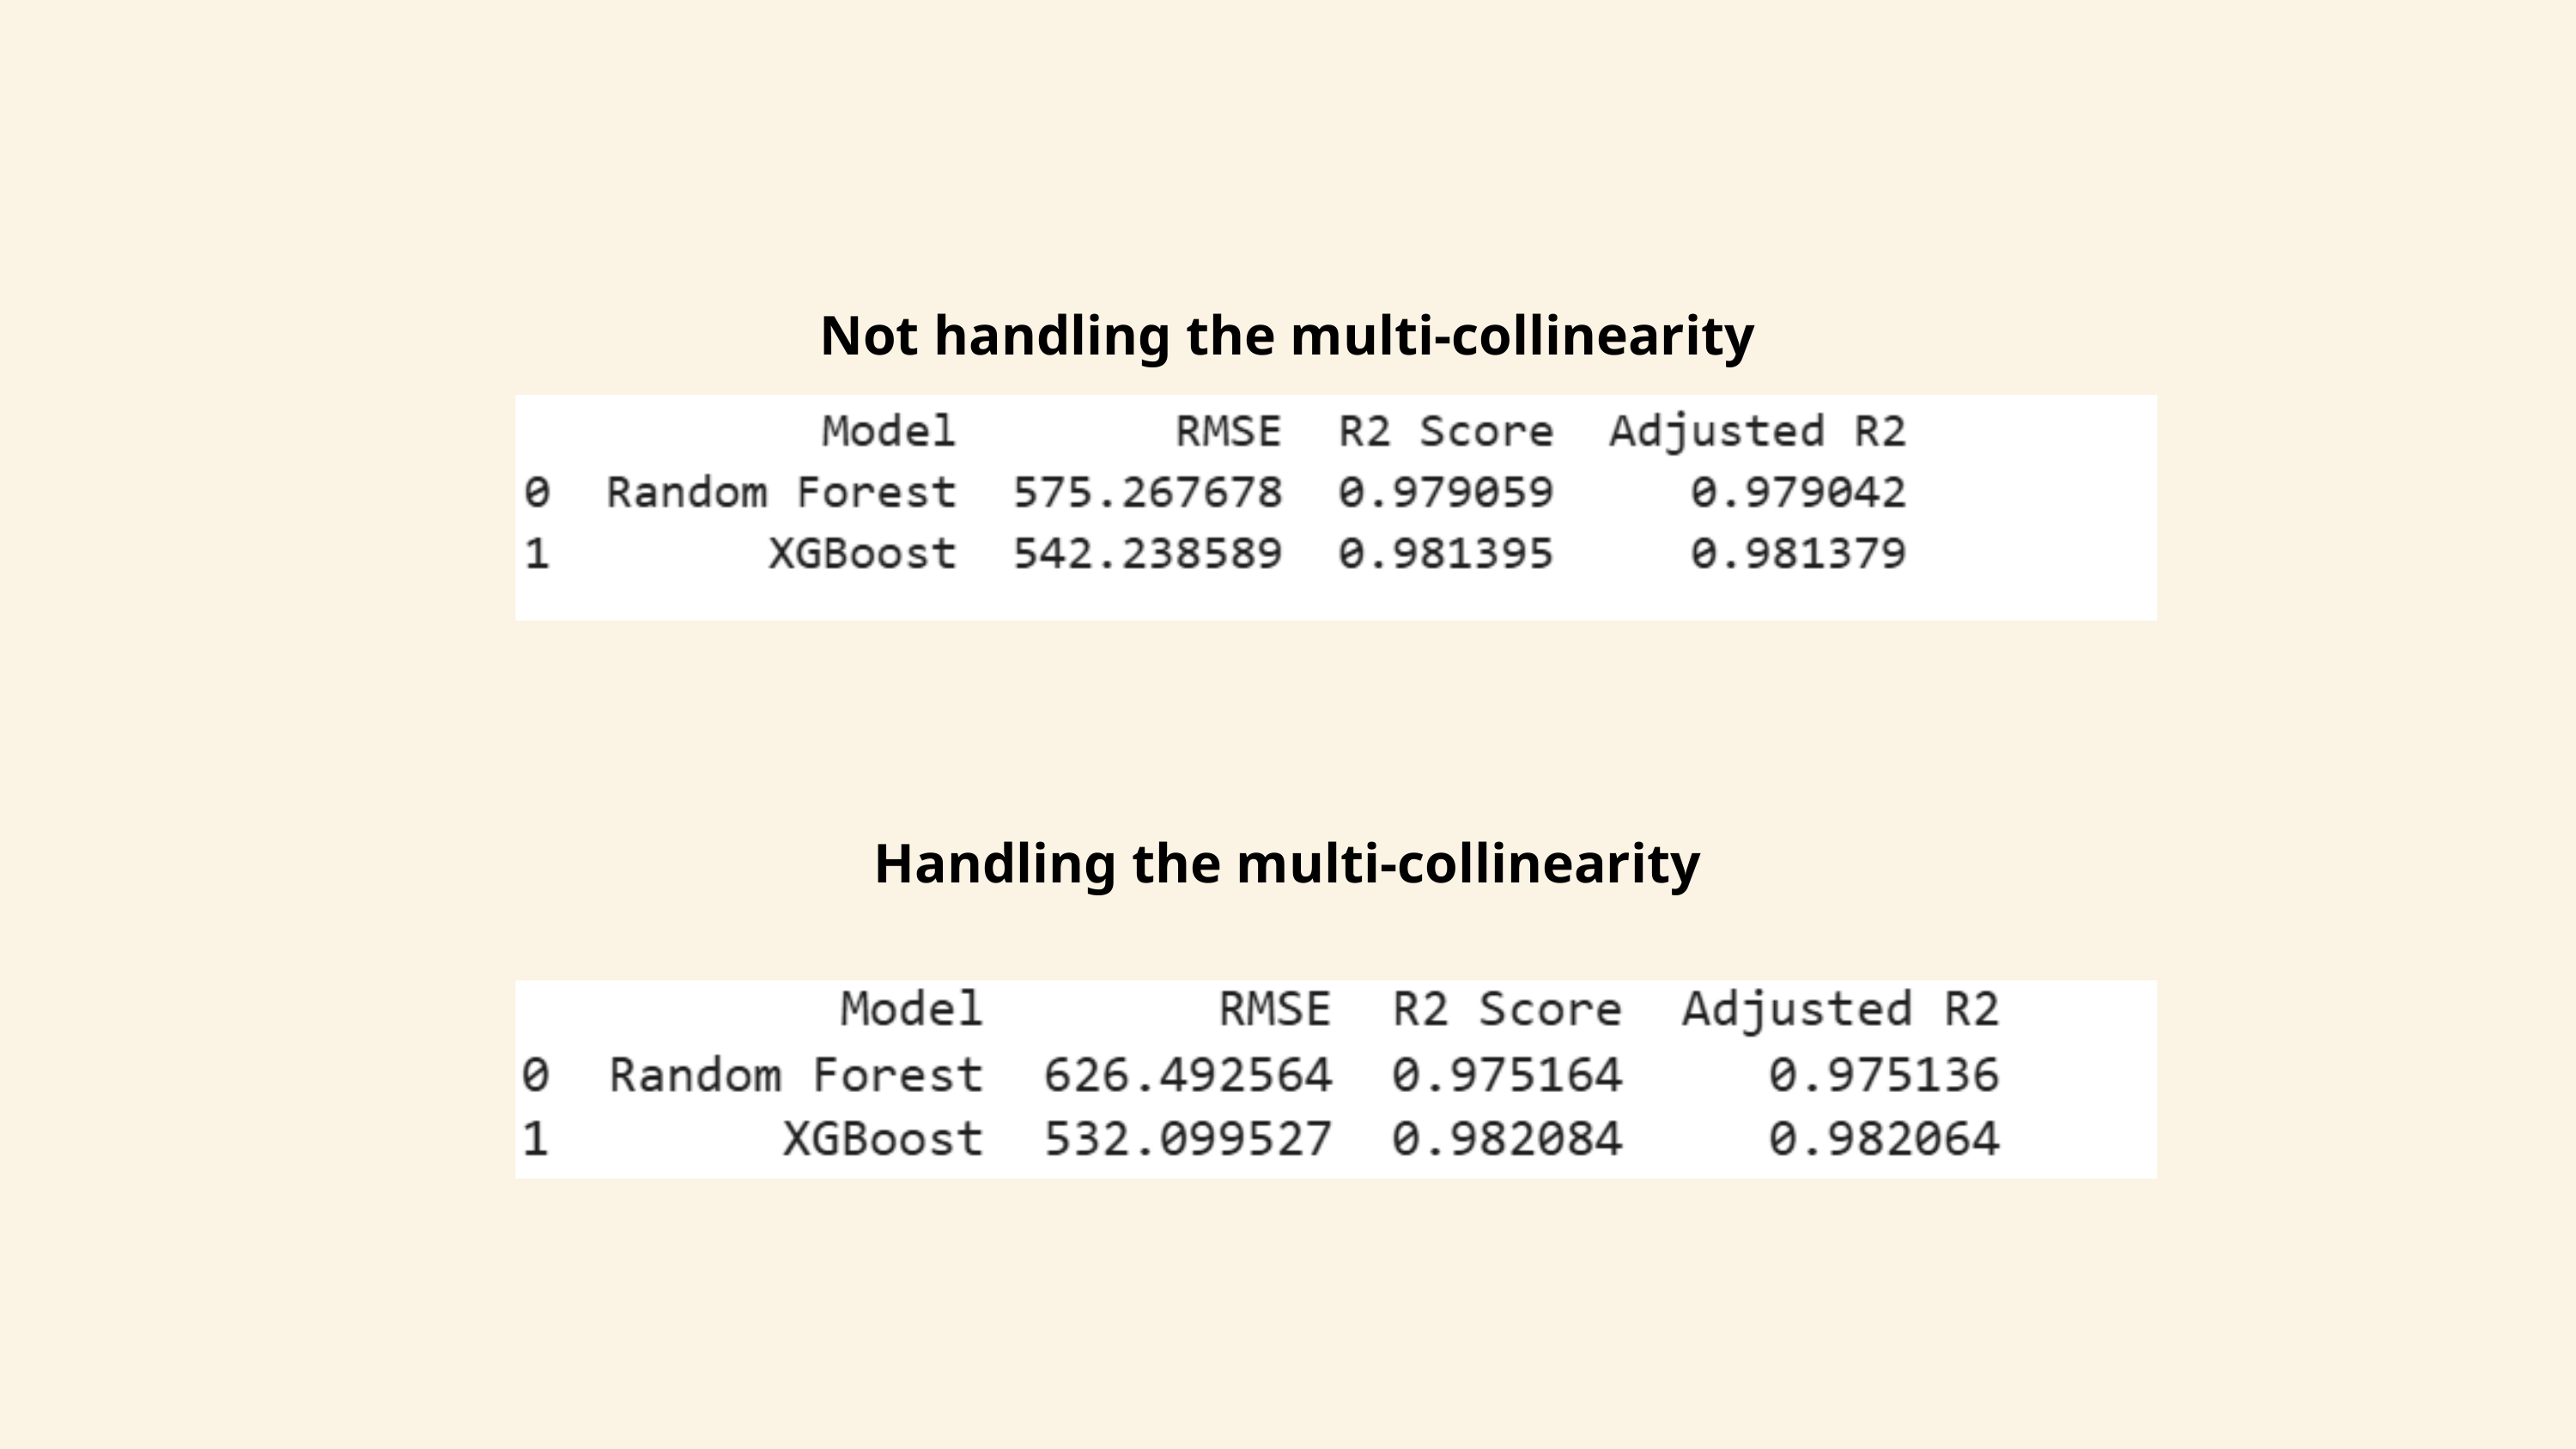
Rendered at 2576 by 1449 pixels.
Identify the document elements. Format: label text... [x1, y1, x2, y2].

text_box [515, 395, 2158, 621]
text_box Handling the multi-collinearity [369, 807, 2207, 894]
text_box Not handling the multi-collinearity [369, 280, 2207, 367]
text_box [515, 980, 2158, 1179]
